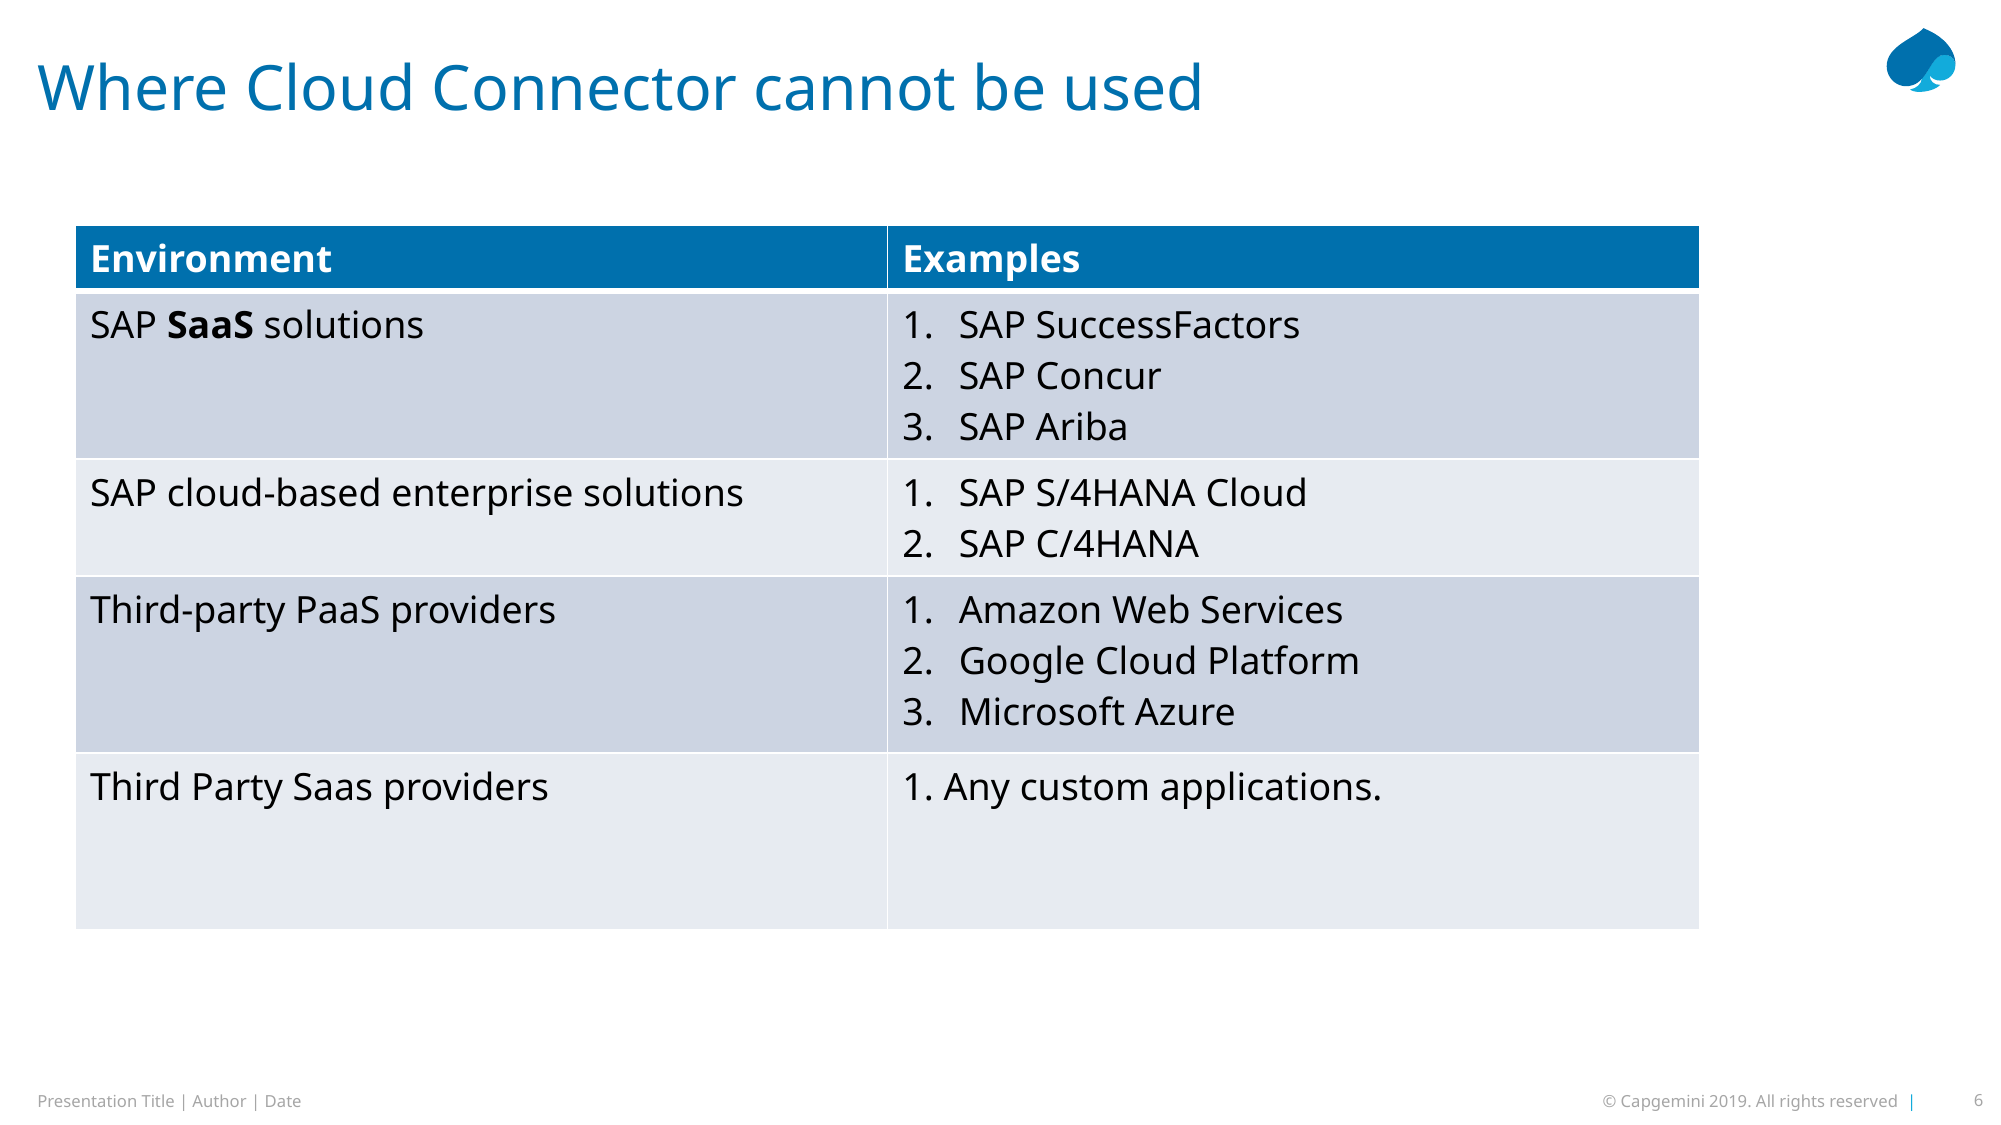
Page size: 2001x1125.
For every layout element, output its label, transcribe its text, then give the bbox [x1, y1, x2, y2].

table_cell SAP SuccessFactors SAP Concur SAP Ariba [888, 294, 1699, 458]
table_header Examples [888, 226, 1699, 288]
table_cell SAP cloud-based enterprise solutions [76, 460, 887, 575]
table_header Environment [76, 226, 887, 288]
title Where Cloud Connector cannot be used [37, 0, 1863, 182]
table_cell SAP S/4HANA Cloud SAP C/4HANA [888, 460, 1699, 575]
table_cell 1. Any custom applications. [888, 754, 1699, 929]
table_cell SAP SaaS solutions [76, 294, 887, 458]
table_cell Third-party PaaS providers [76, 577, 887, 752]
table_cell Third Party Saas providers [76, 754, 887, 929]
table_cell Amazon Web Services Google Cloud Platform Microsoft Azure [888, 577, 1699, 752]
